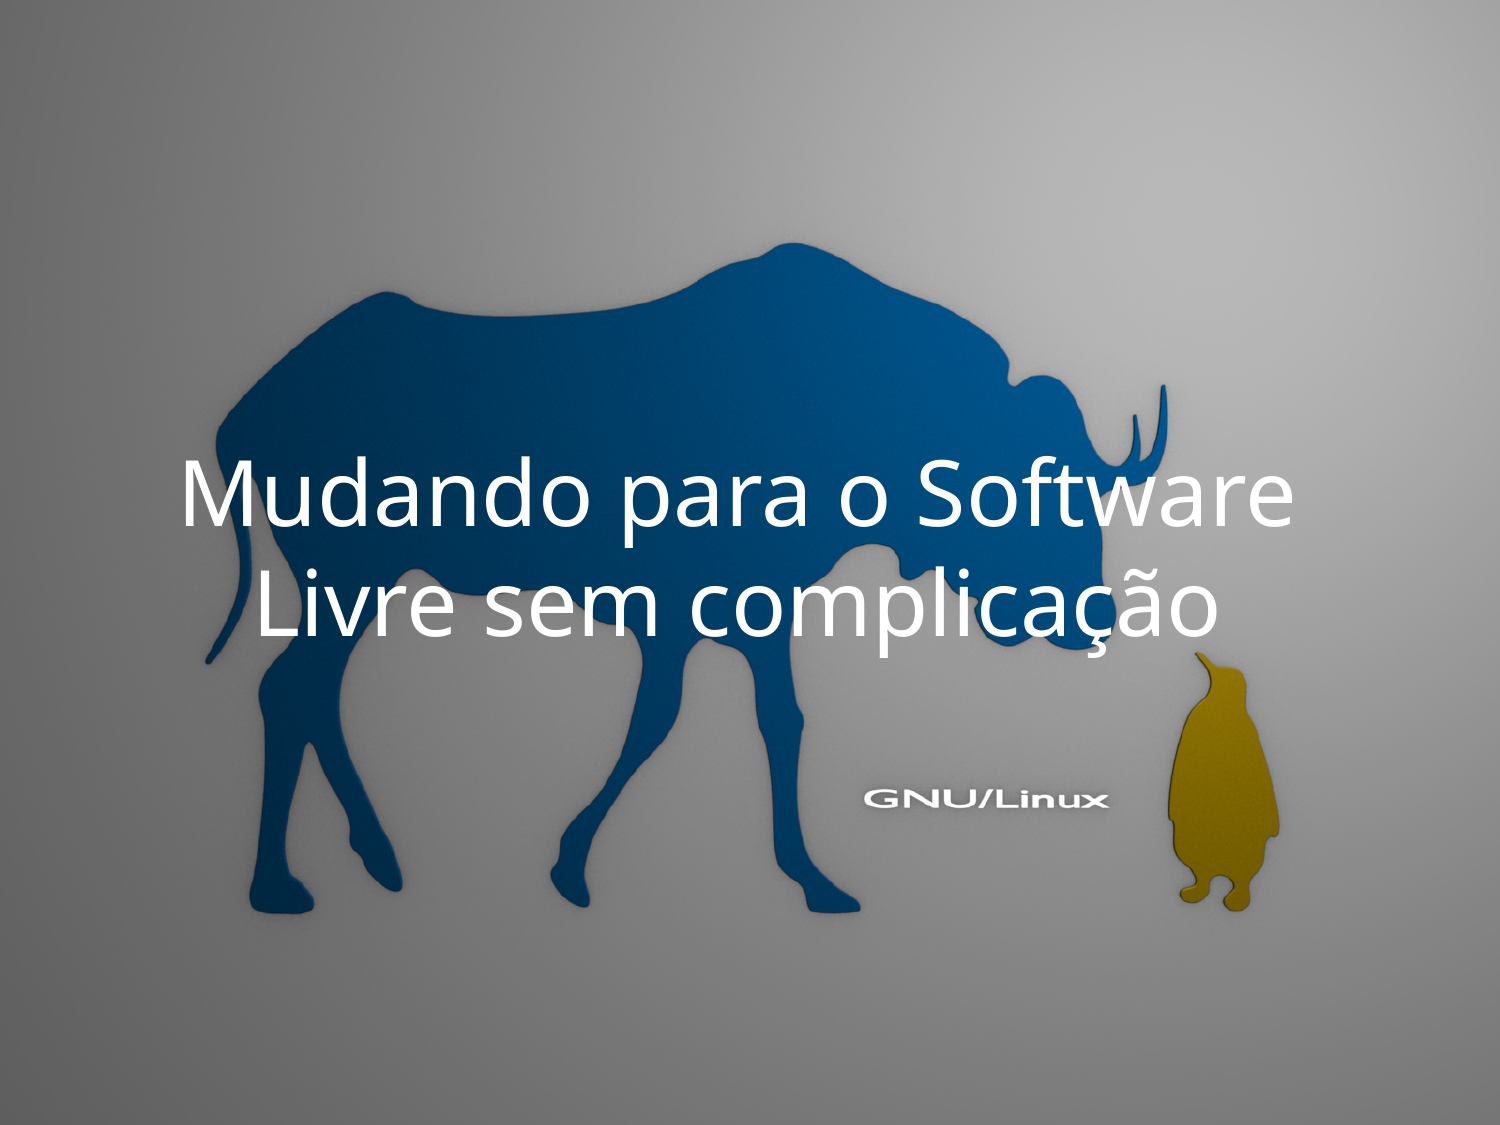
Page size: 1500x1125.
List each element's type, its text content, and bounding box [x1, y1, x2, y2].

title Mudando para o Software Livre sem complicação [100, 19, 1376, 1071]
picture [0, 0, 1500, 1125]
